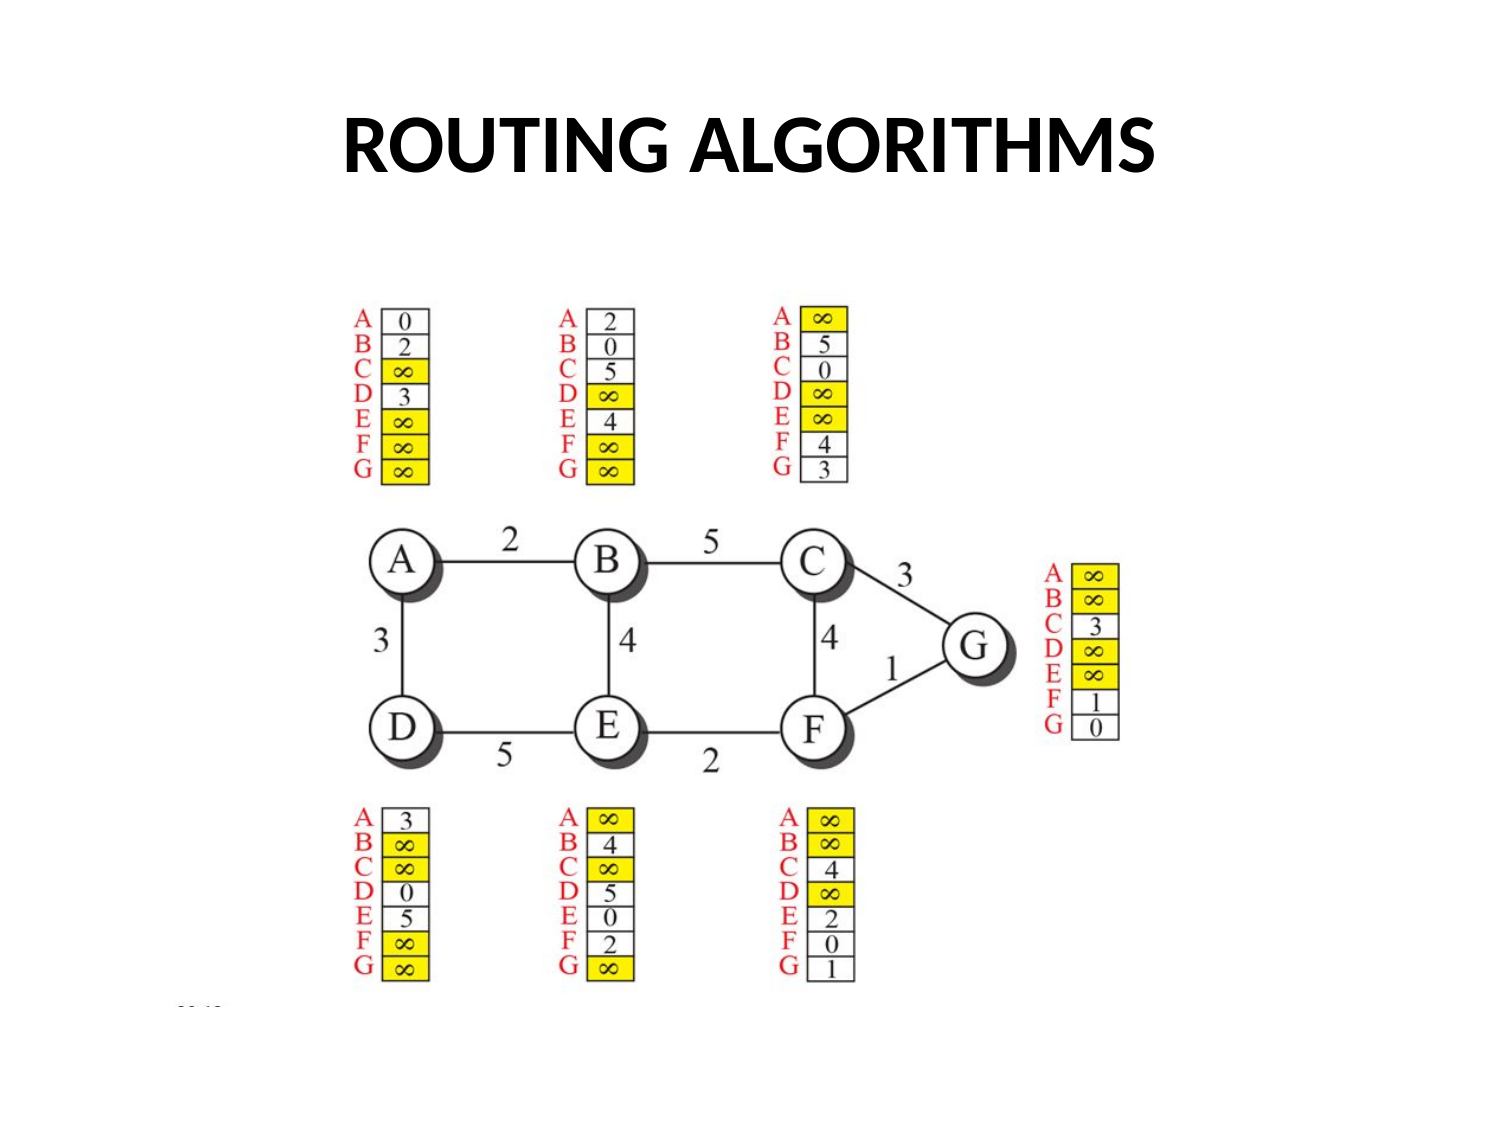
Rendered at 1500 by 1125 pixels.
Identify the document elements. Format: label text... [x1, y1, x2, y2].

title ROUTING ALGORITHMS [75, 45, 1425, 233]
picture [163, 269, 1302, 1008]
